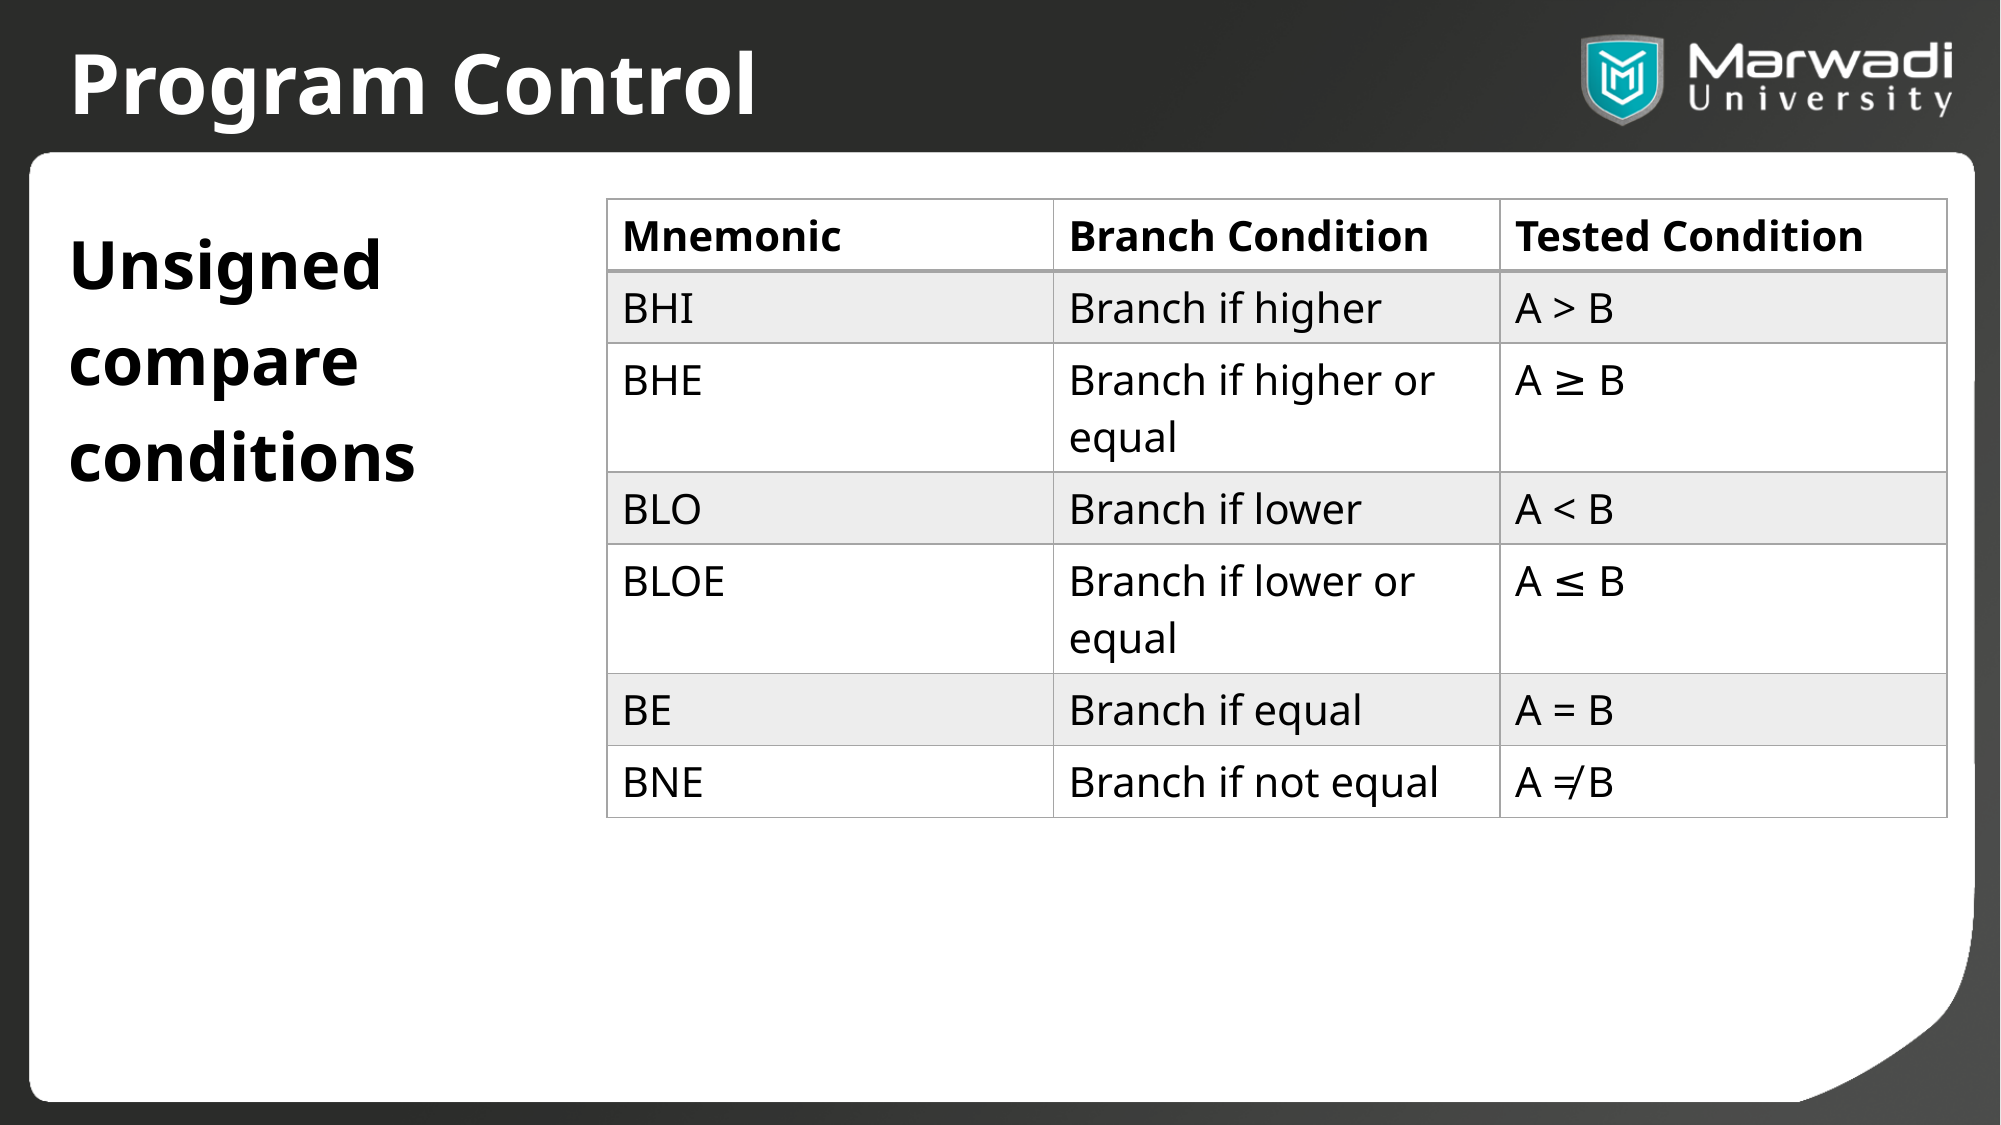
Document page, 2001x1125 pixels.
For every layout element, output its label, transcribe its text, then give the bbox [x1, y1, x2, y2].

table_cell Branch if not equal [1054, 746, 1499, 817]
table_cell A = B [1501, 674, 1946, 745]
picture [0, 0, 2001, 1125]
table_cell A ≠ B [1501, 746, 1946, 817]
table_cell Branch if higher or equal [1054, 344, 1499, 471]
table_cell Branch if lower or equal [1054, 545, 1499, 673]
table_header Branch Condition [1054, 200, 1499, 269]
table_cell A ≥ B [1501, 344, 1946, 471]
table_cell A < B [1501, 473, 1946, 543]
table_header Mnemonic [608, 200, 1053, 269]
table_cell BE [608, 674, 1053, 745]
table_cell BLOE [608, 545, 1053, 673]
table_cell Branch if higher [1054, 273, 1499, 342]
title Program Control [53, 21, 1569, 155]
table_cell BHE [608, 344, 1053, 471]
table_cell BLO [608, 473, 1053, 543]
list Unsigned compare conditions [53, 199, 594, 1029]
table_cell BNE [608, 746, 1053, 817]
table_cell A ≤ B [1501, 545, 1946, 673]
table_cell BHI [608, 273, 1053, 342]
table_cell Branch if lower [1054, 473, 1499, 543]
table_cell A > B [1501, 273, 1946, 342]
table_header Tested Condition [1501, 200, 1946, 269]
table_cell Branch if equal [1054, 674, 1499, 745]
